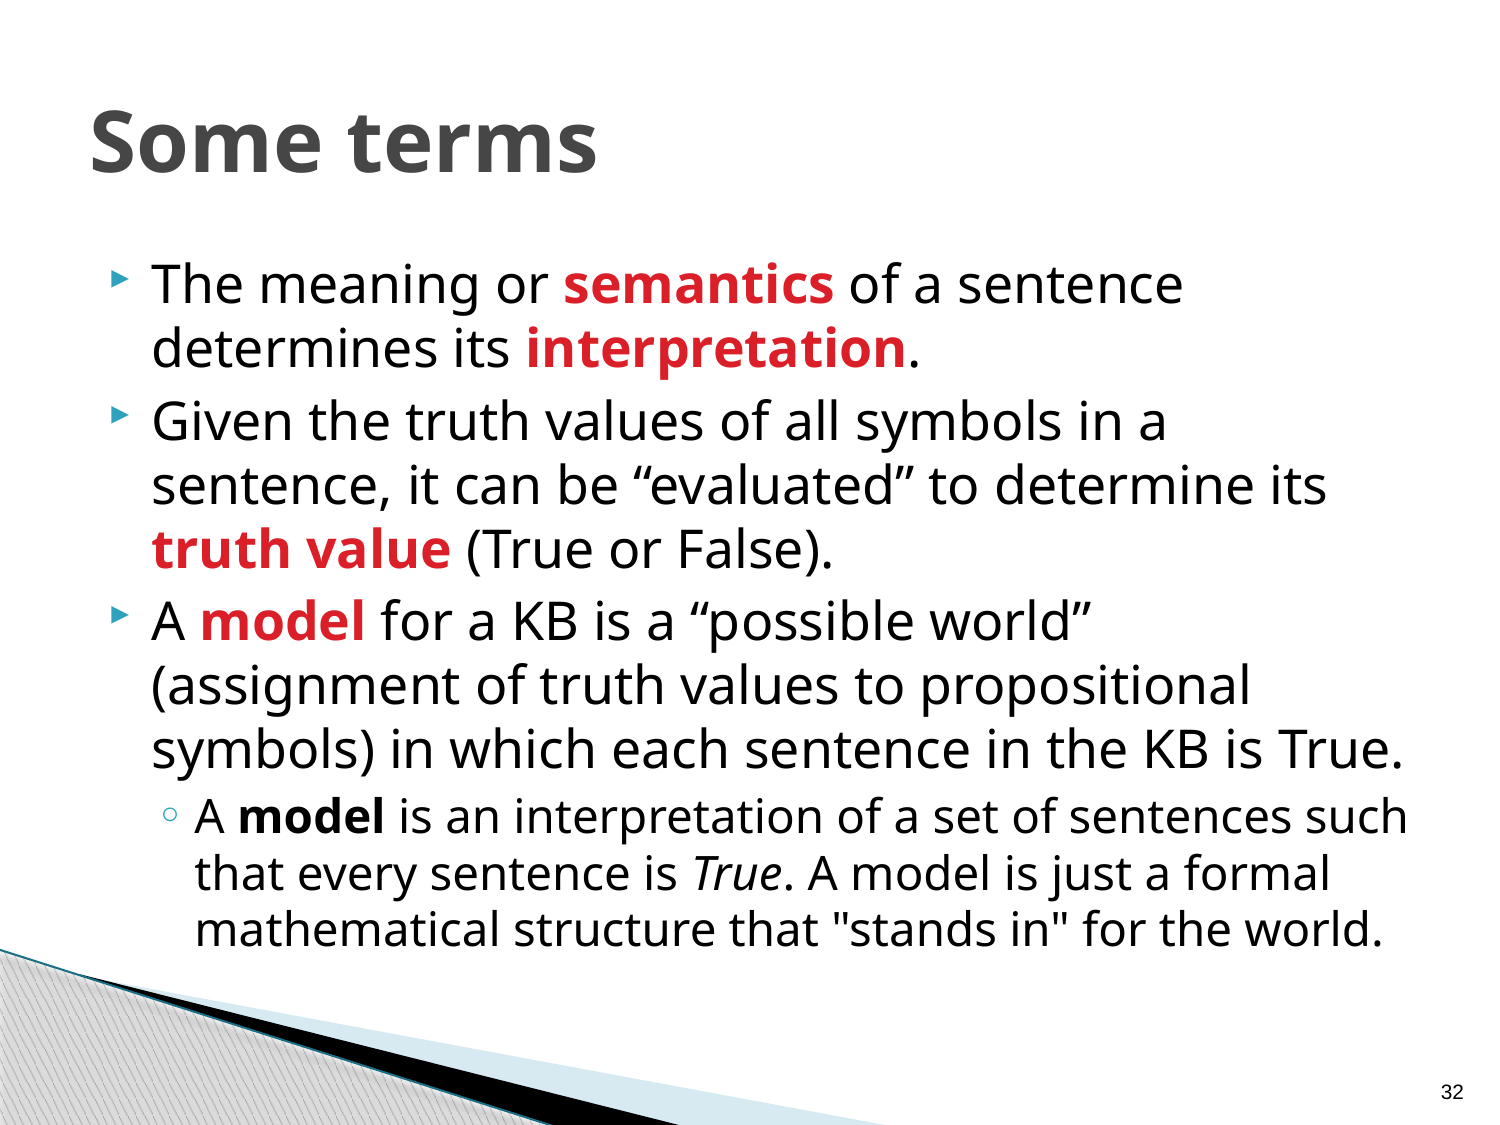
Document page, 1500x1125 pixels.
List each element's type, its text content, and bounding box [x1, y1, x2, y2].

slide_number 32 [1418, 1051, 1479, 1112]
list The meaning or semantics of a sentence determines its interpretation. Given the truth values of all symbols in a sentence, it can be “evaluated” to determine its truth value (True or False). A model for a KB is a “possible world” (assignment of truth values to propositional symbols) in which each sentence in the KB is True. A model is an interpretation of a set of sentences such that every sentence is True. A model is just a formal mathematical structure that "stands in" for the world. [75, 243, 1425, 986]
title Some terms [75, 45, 1425, 233]
